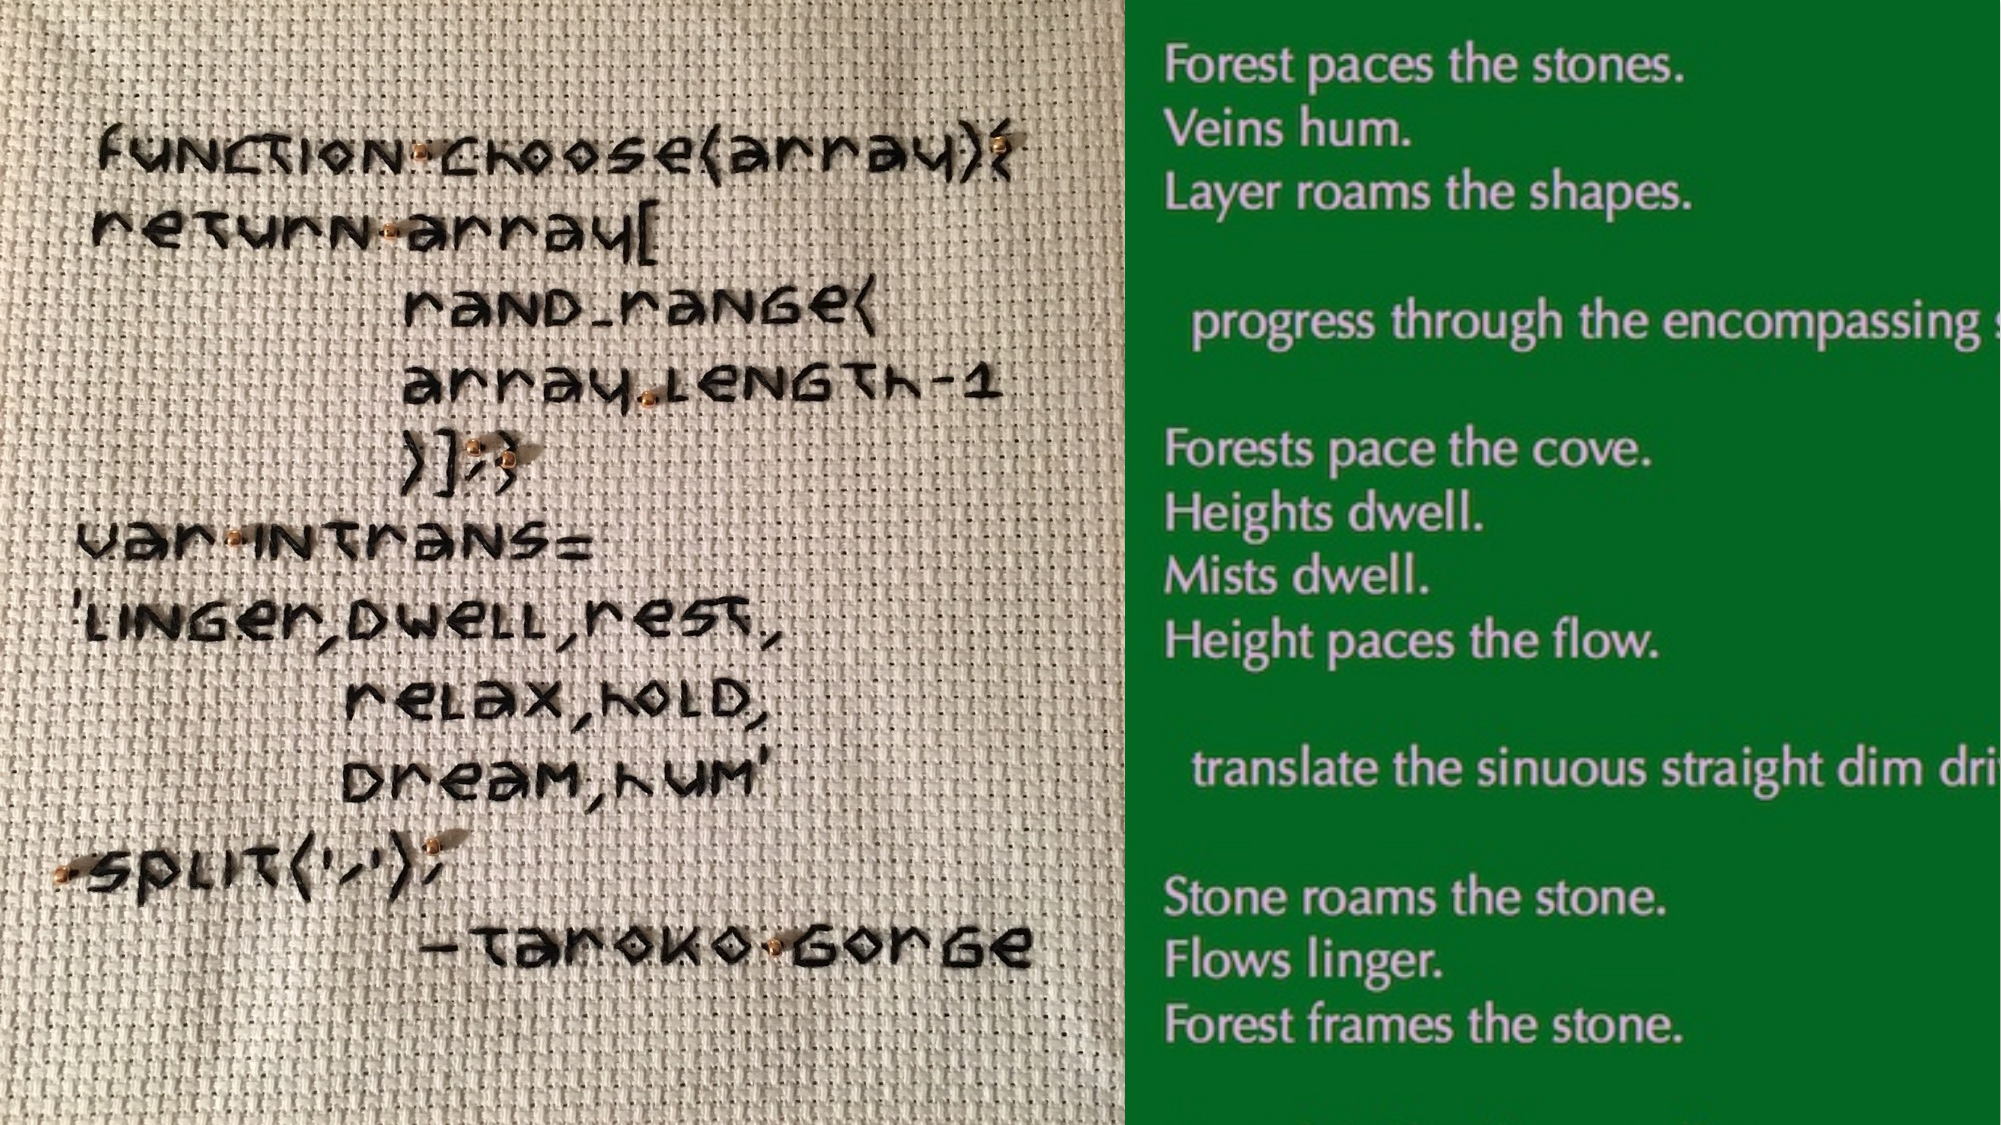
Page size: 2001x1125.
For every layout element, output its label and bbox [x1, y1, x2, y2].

picture [1124, 0, 2000, 1125]
list [0, 0, 1119, 1125]
